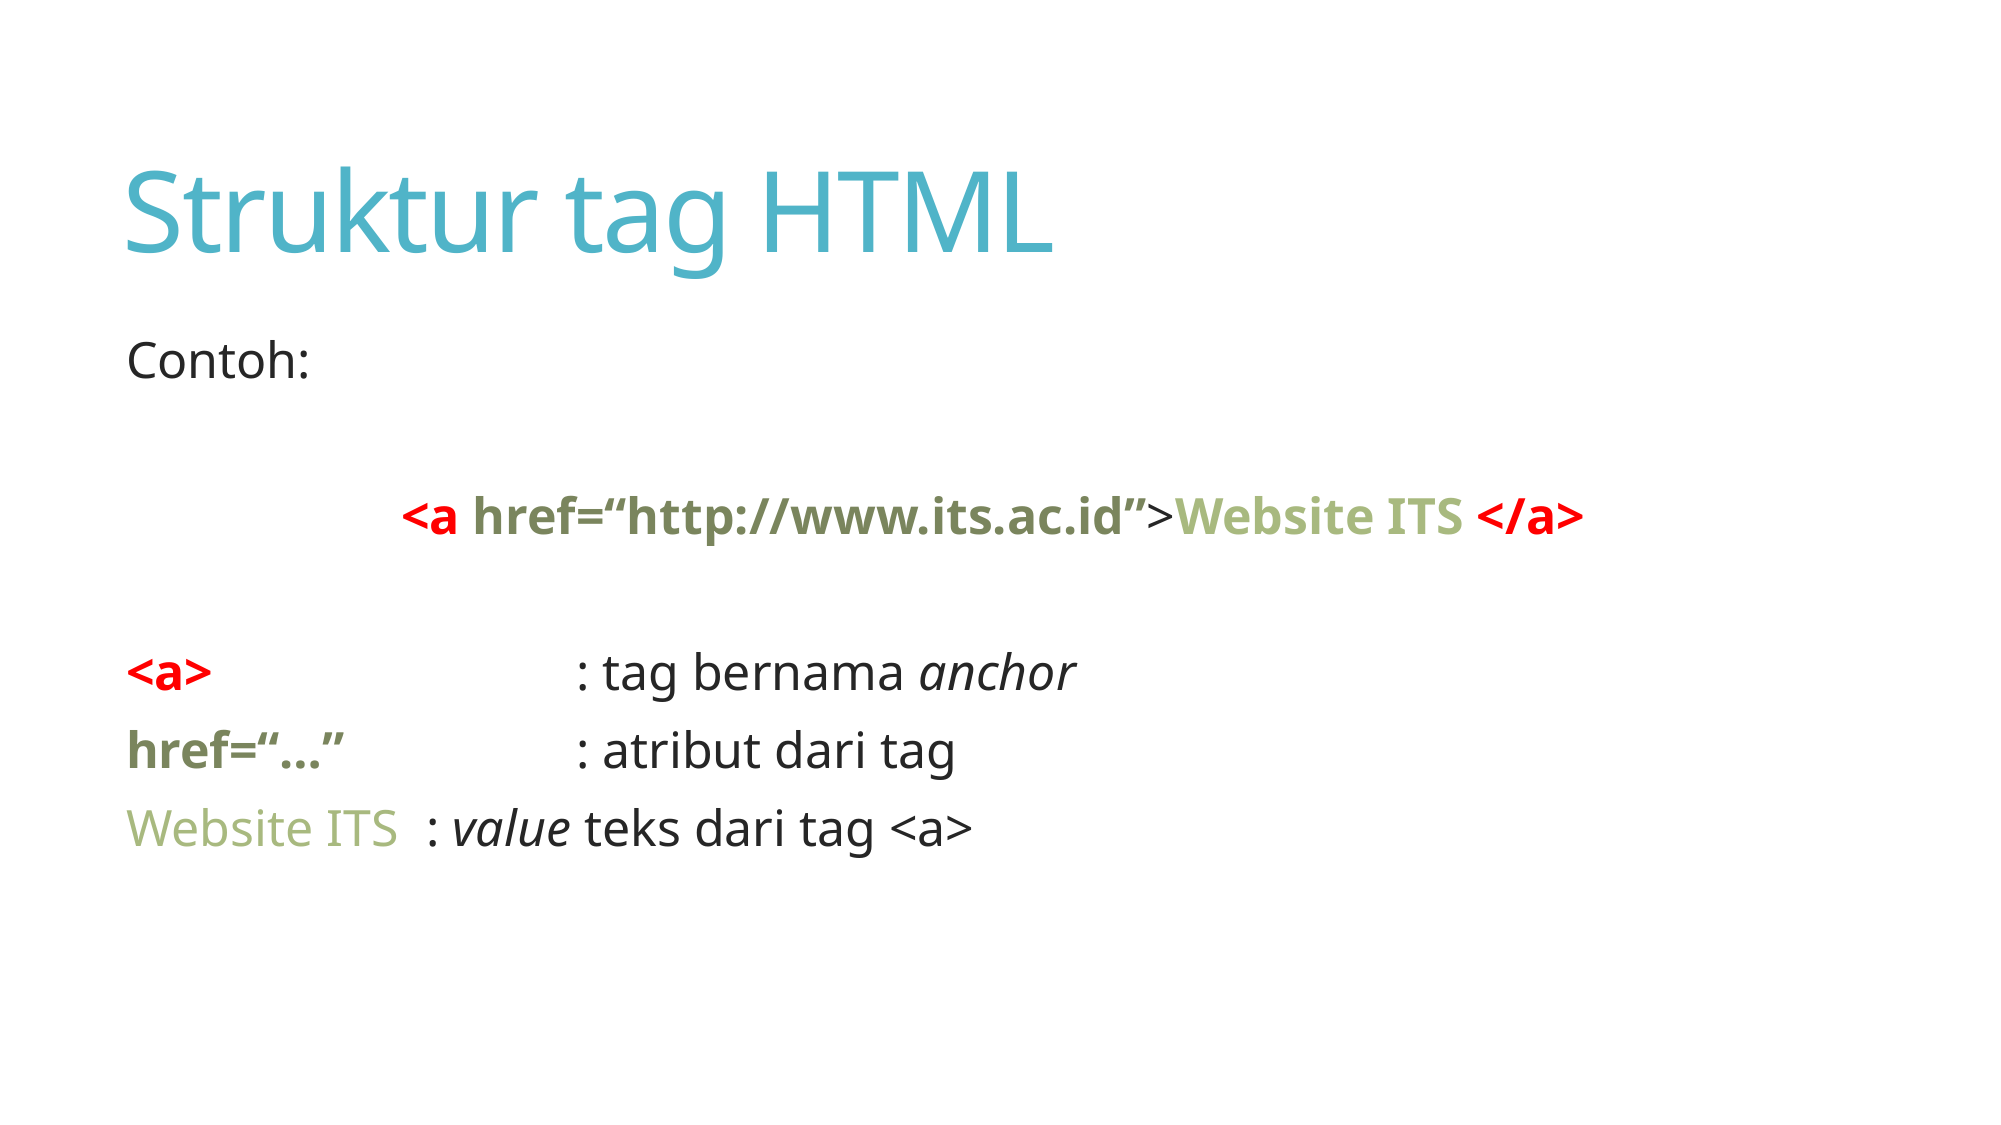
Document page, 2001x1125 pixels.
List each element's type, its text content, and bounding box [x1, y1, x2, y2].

title Struktur tag HTML [107, 81, 1875, 354]
list Contoh: <a href=“http://www.its.ac.id”>Website ITS </a> <a> : tag bernama anchor href=“…” : atribut dari tag Website ITS : value teks dari tag <a> [111, 329, 1876, 948]
